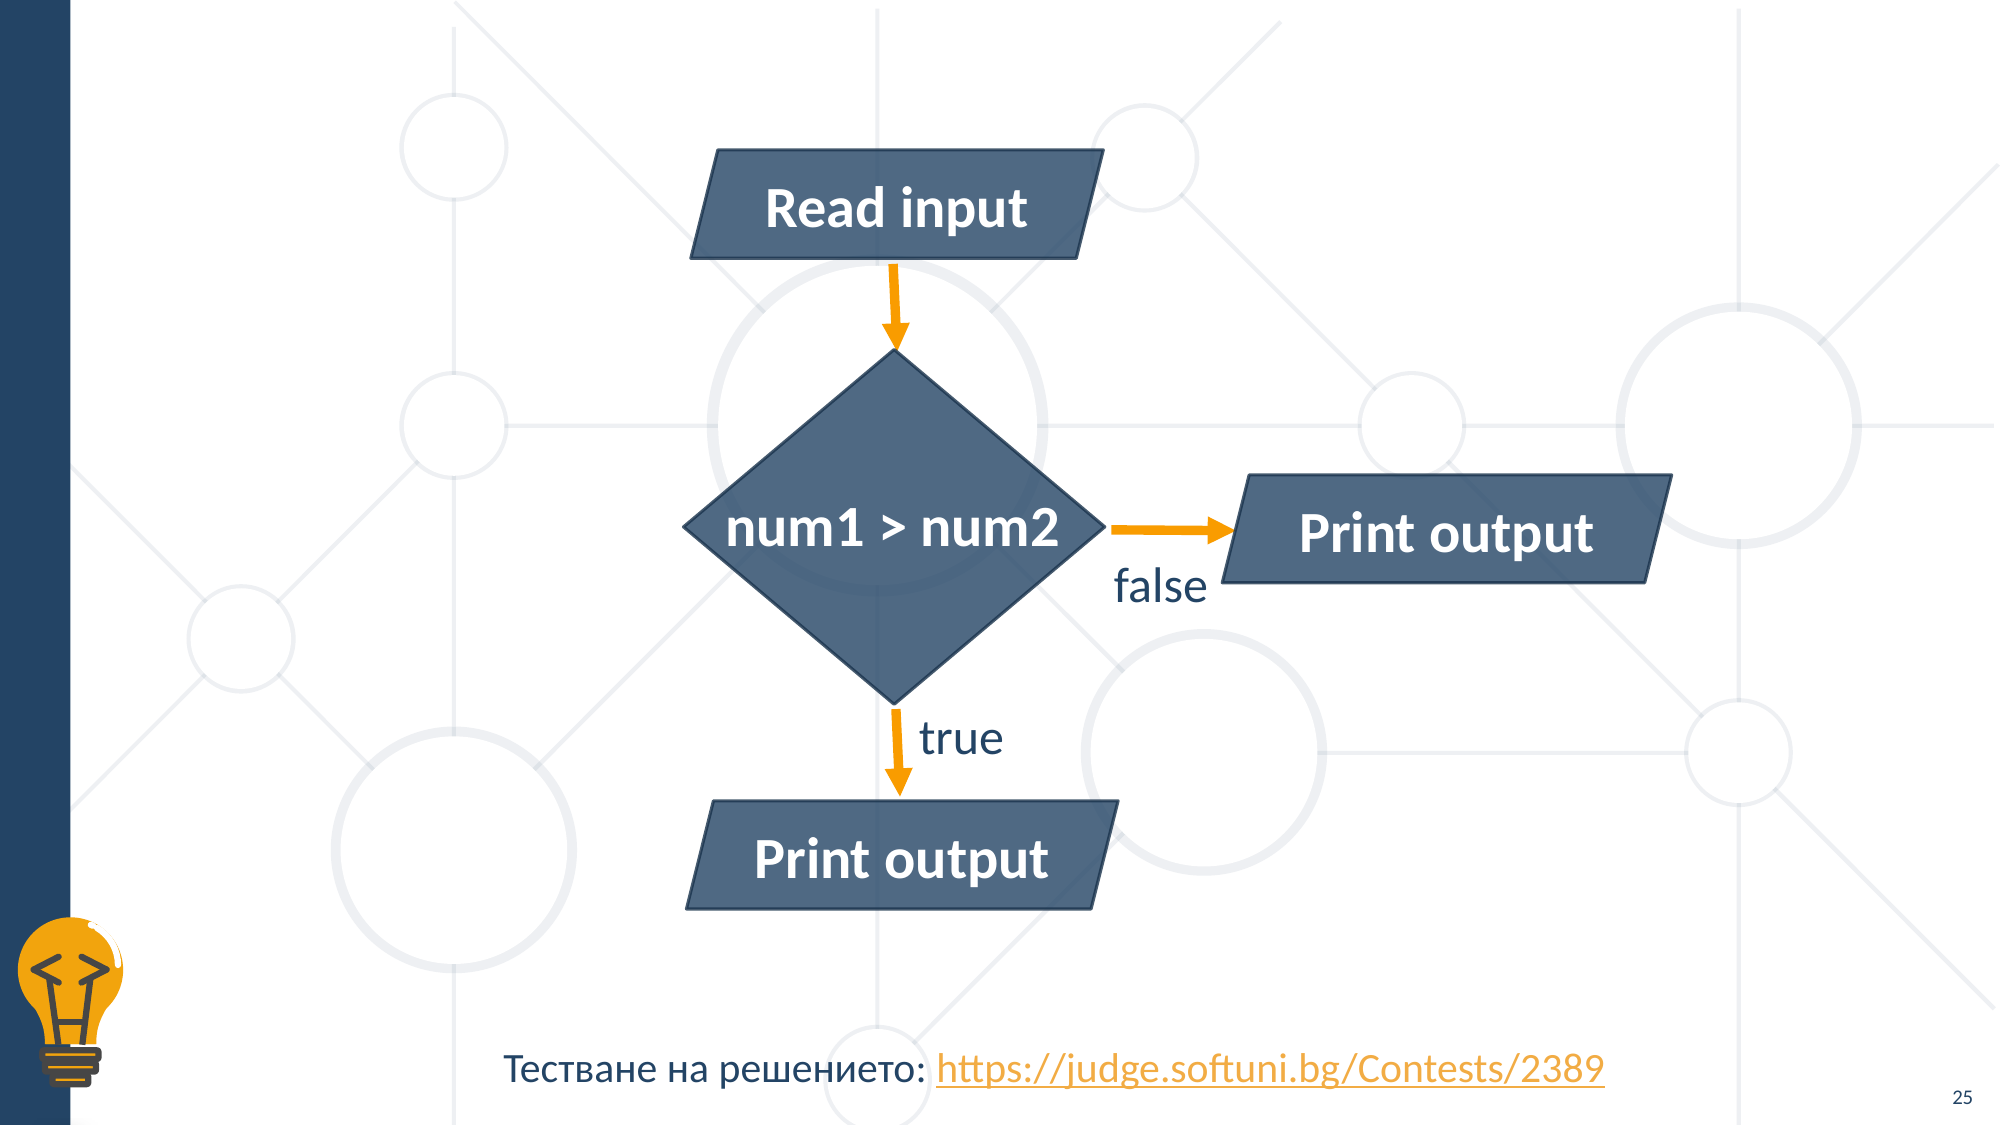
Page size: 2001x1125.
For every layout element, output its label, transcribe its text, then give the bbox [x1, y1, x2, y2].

text_box Тестване на решението: https://judge.softuni.bg/Contests/2389 [179, 1033, 1930, 1099]
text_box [683, 349, 1106, 705]
text_box true [905, 712, 1057, 782]
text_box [895, 708, 901, 797]
text_box Read input [688, 147, 1106, 261]
text_box Print output [684, 798, 1121, 912]
text_box false [1110, 539, 1252, 631]
text_box 25 [1927, 1067, 1989, 1117]
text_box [892, 263, 898, 347]
text_box Print output [1220, 472, 1674, 585]
